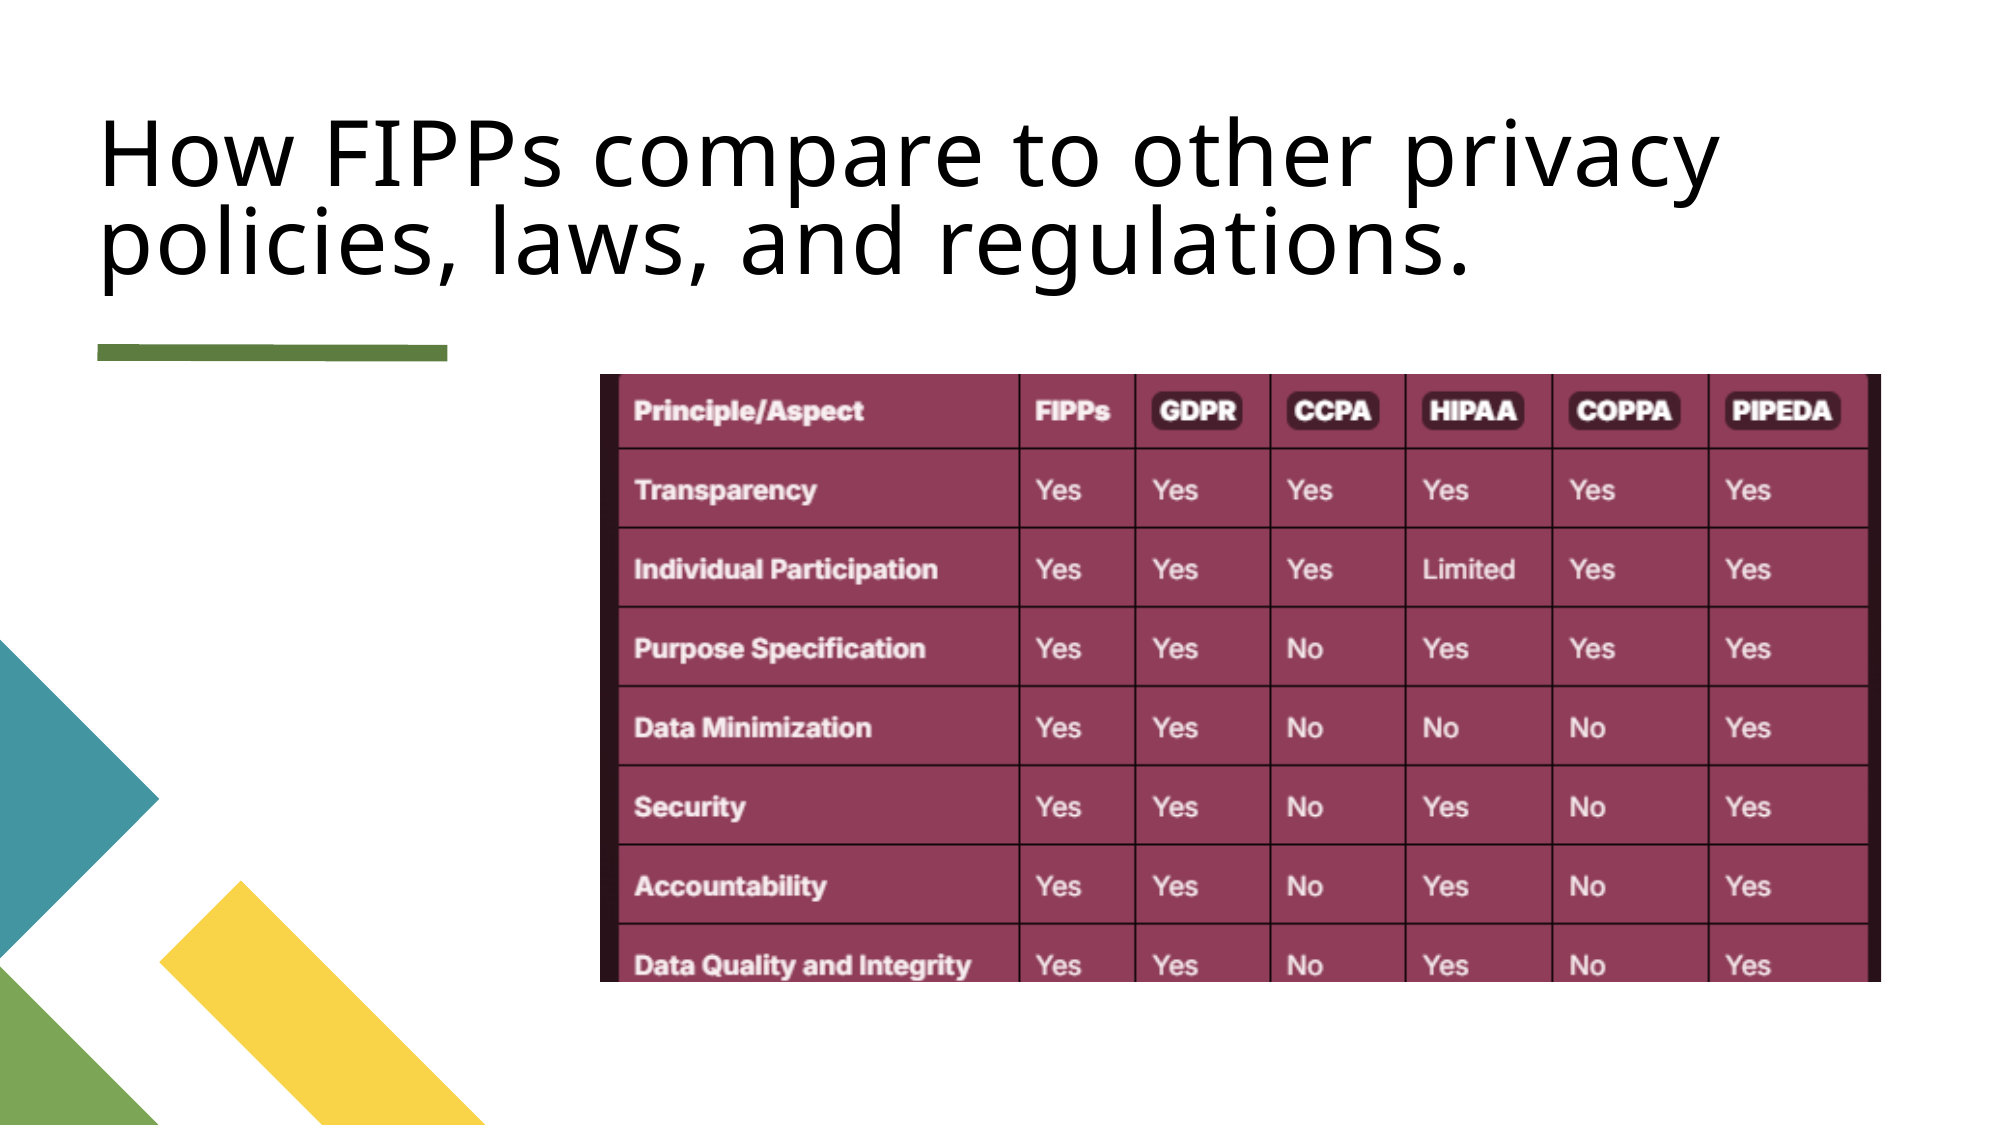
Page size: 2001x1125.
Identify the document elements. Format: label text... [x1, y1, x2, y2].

picture [599, 374, 1882, 982]
title How FIPPs compare to other privacy policies, laws, and regulations. [97, 16, 1882, 293]
